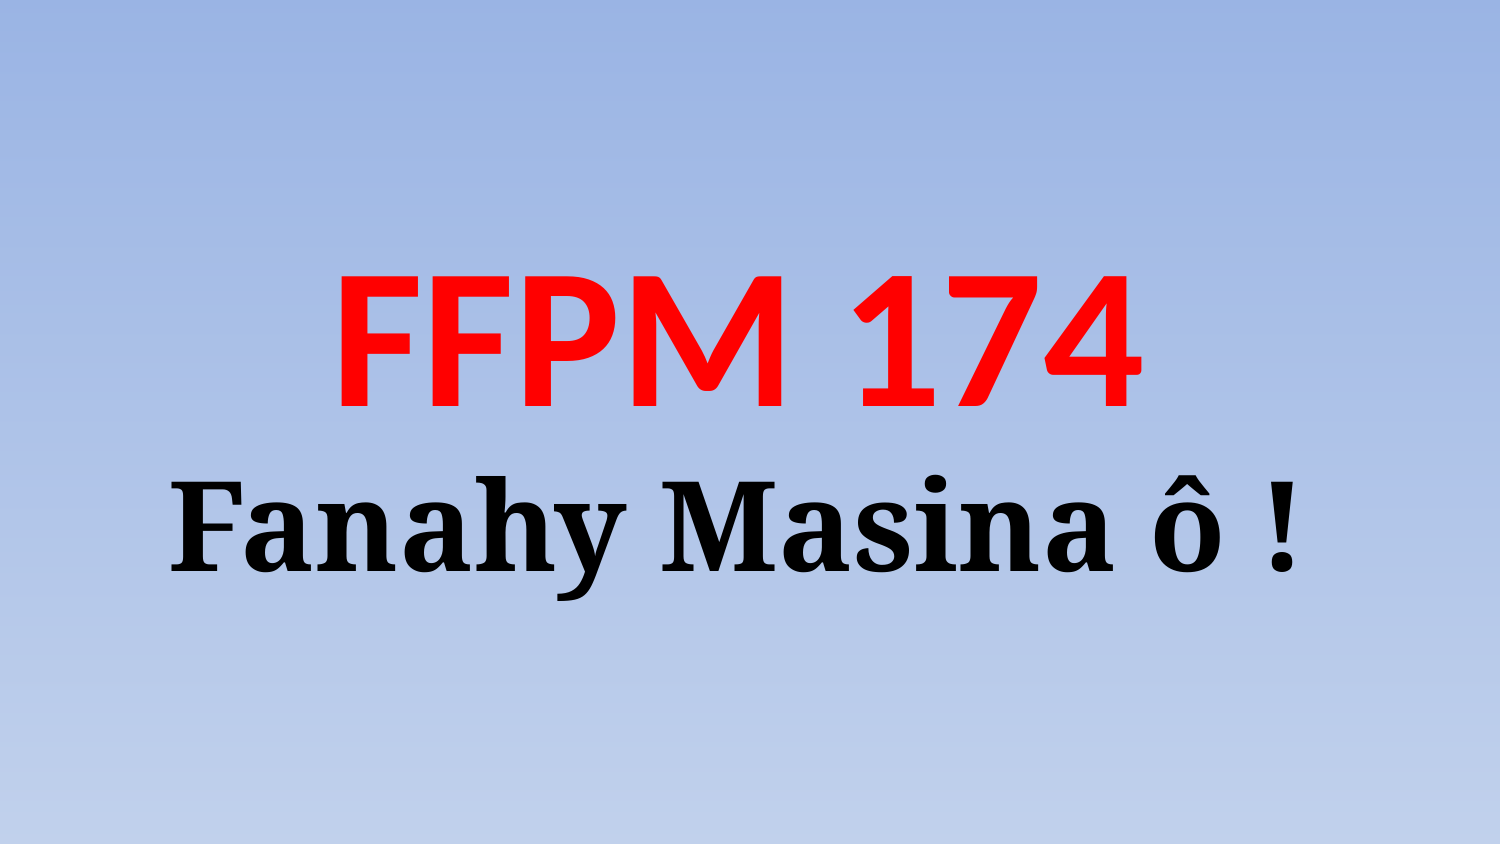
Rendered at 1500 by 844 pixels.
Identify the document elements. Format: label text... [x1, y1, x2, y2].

title FFPM 174 Fanahy Masina ô ! [100, 386, 1376, 568]
